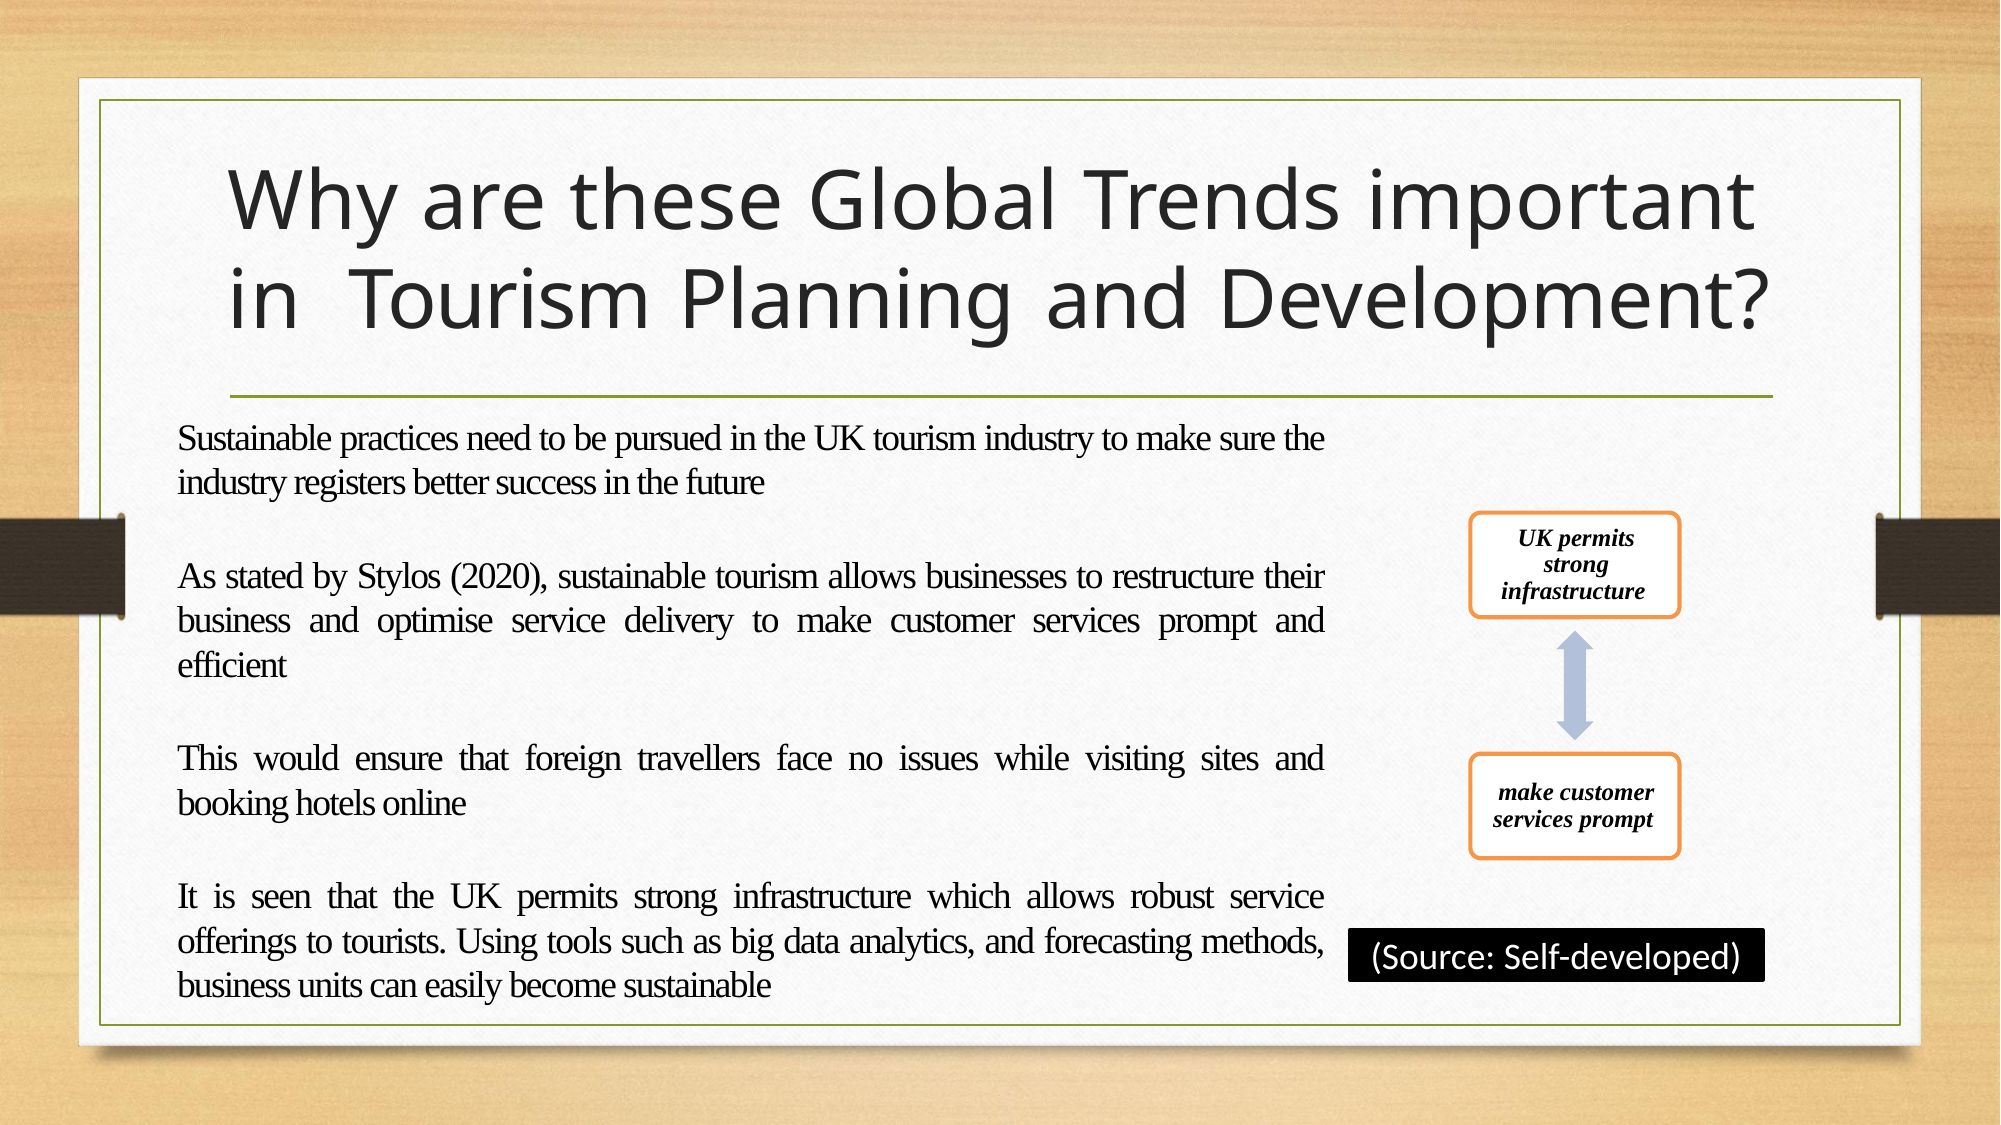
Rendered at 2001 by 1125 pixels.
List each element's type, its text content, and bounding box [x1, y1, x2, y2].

picture [0, 0, 2000, 1125]
title Why are these Global Trends important in Tourism Planning and Development? [225, 144, 1780, 346]
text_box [1249, 512, 1901, 859]
text_box (Source: Self-developed) [1348, 928, 1765, 982]
text_box Sustainable practices need to be pursued in the UK tourism industry to make sure the industry registers better success in the future As stated by Stylos (2020), sustainable tourism allows businesses to restructure their business and optimise service delivery to make customer services prompt and efficient This would ensure that foreign travellers face no issues while visiting sites and booking hotels online It is seen that the UK permits strong infrastructure which allows robust service offerings to tourists. Using tools such as big data analytics, and forecasting methods, business units can easily become sustainable [174, 412, 1325, 1101]
